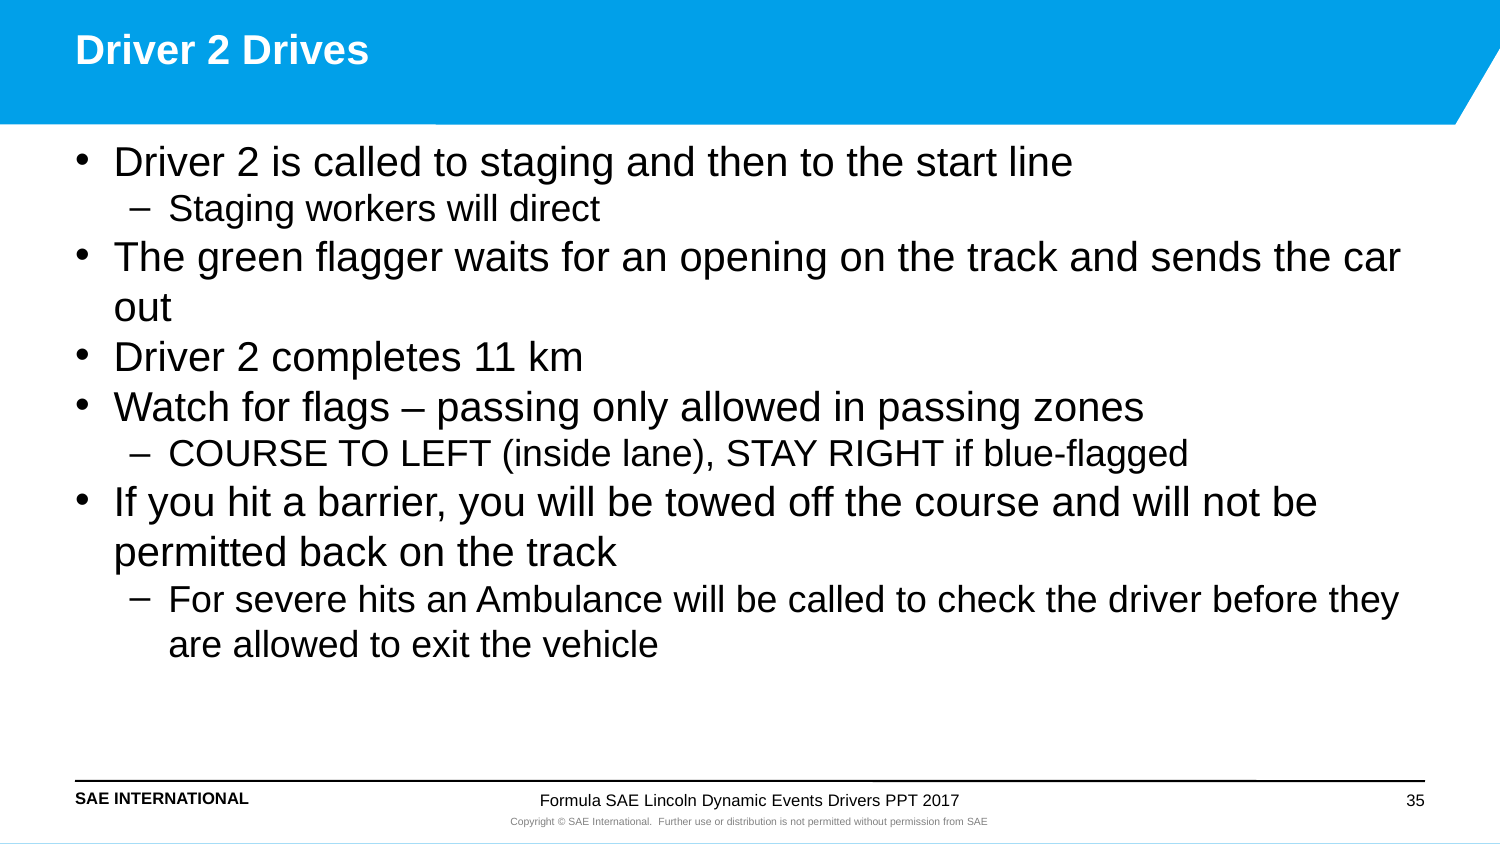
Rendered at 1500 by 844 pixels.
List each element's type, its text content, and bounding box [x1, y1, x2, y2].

slide_number 35 [1074, 788, 1425, 810]
list Driver 2 is called to staging and then to the start line Staging workers will direct The green flagger waits for an opening on the track and sends the car out Driver 2 completes 11 km Watch for flags – passing only allowed in passing zones COURSE TO LEFT (inside lane), STAY RIGHT if blue-flagged If you hit a barrier, you will be towed off the course and will not be permitted back on the track For severe hits an Ambulance will be called to check the driver before they are allowed to exit the vehicle [75, 134, 1425, 789]
footer Formula SAE Lincoln Dynamic Events Drivers PPT 2017 [512, 788, 988, 810]
title Driver 2 Drives [75, 22, 1425, 105]
